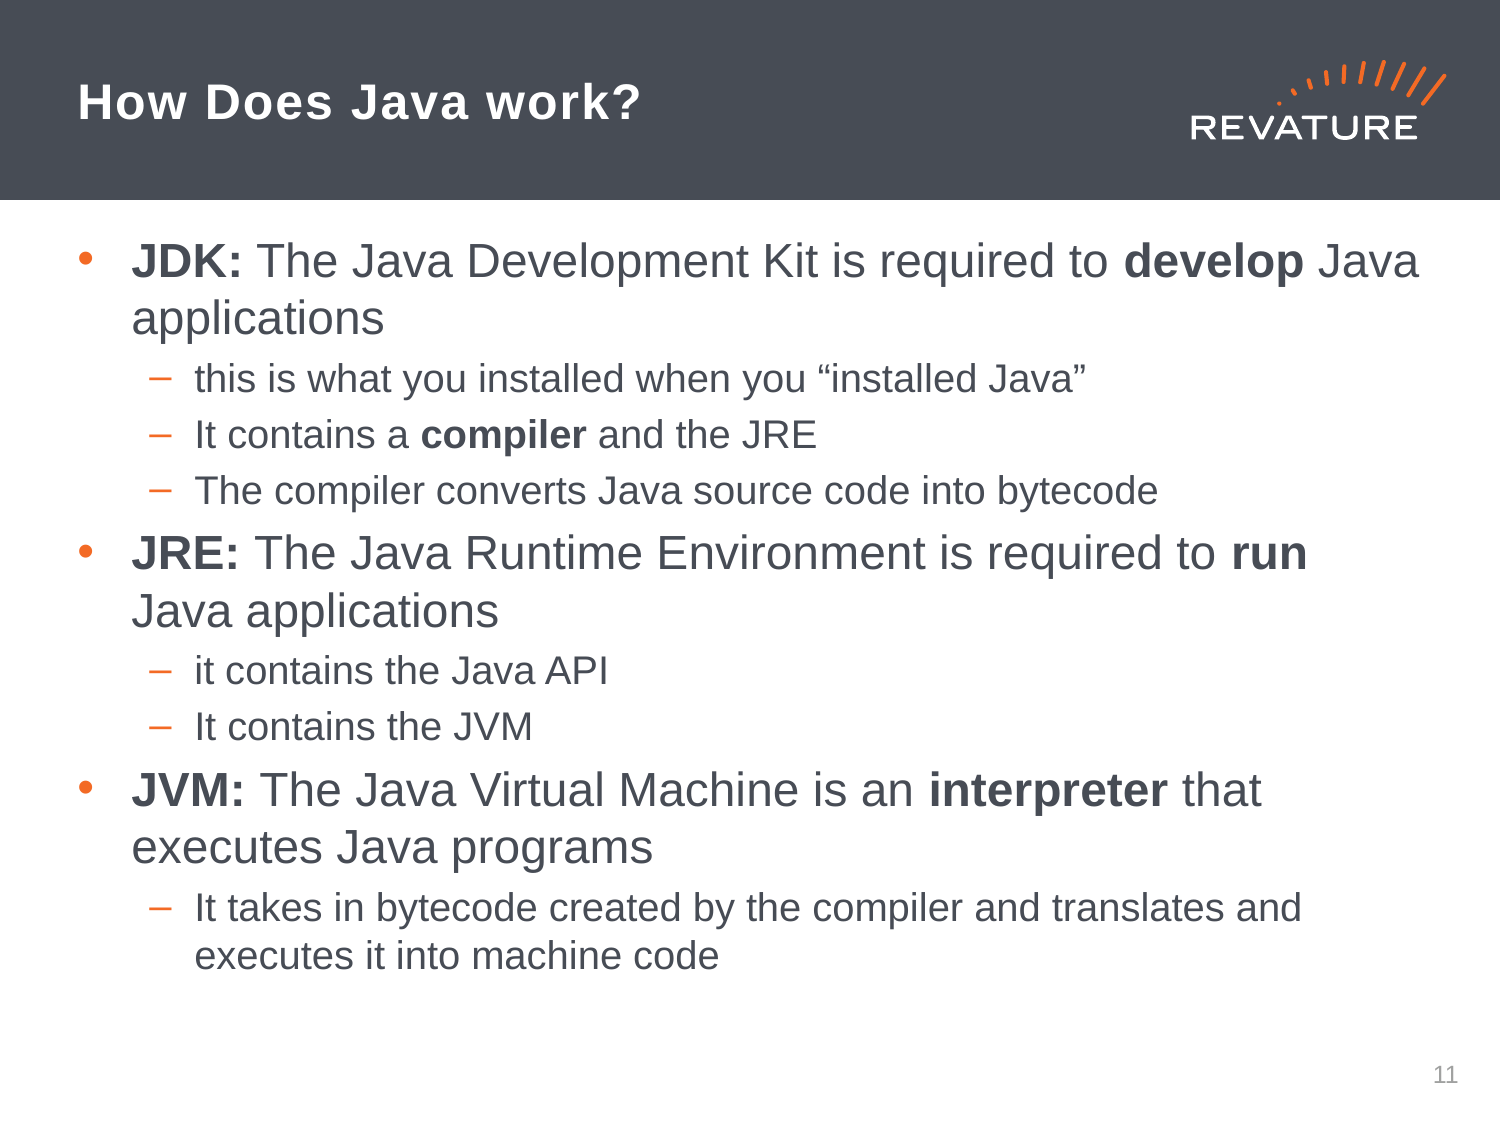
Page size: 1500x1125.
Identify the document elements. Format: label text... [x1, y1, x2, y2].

title How Does Java work? [62, 0, 1084, 200]
slide_number 10 [1332, 1043, 1474, 1104]
list JDK: The Java Development Kit is required to develop Java applications this is what you installed when you “installed Java” It contains a compiler and the JRE The compiler converts Java source code into bytecode JRE: The Java Runtime Environment is required to run Java applications it contains the Java API It contains the JVM JVM: The Java Virtual Machine is an interpreter that executes Java programs It takes in bytecode created by the compiler and translates and executes it into machine code [62, 221, 1438, 986]
